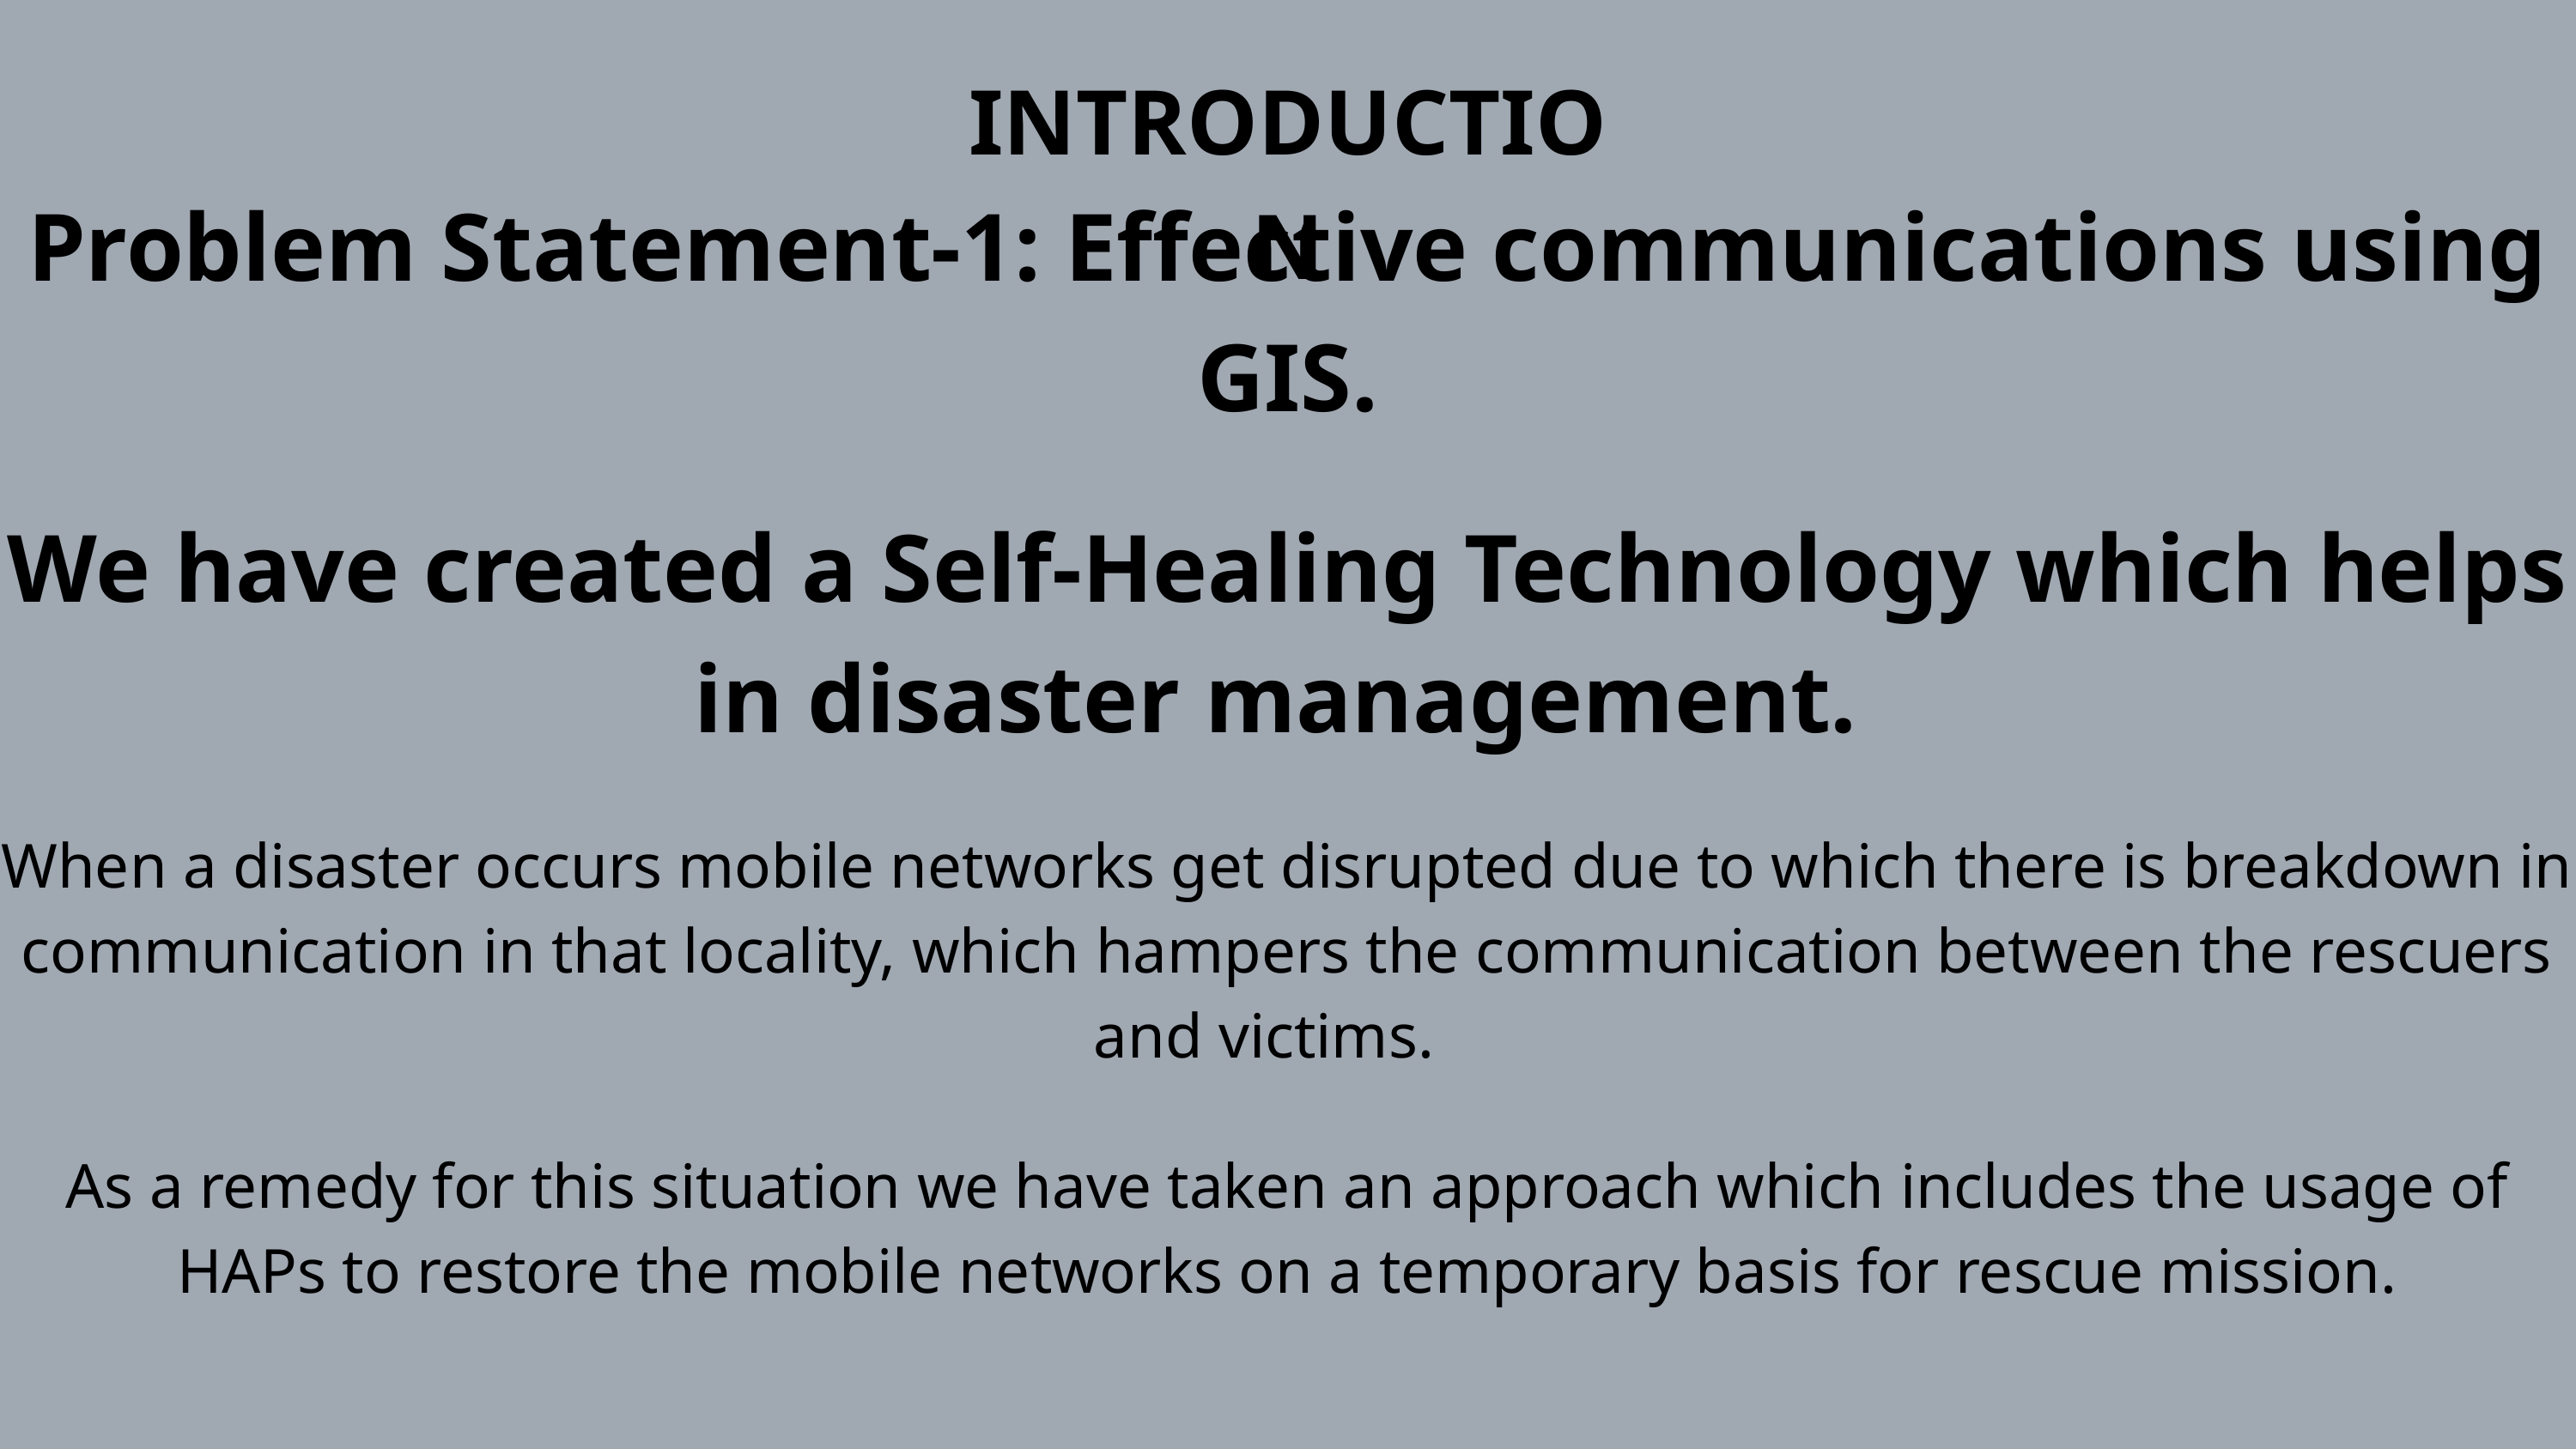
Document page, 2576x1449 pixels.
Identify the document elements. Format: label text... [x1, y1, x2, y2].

text_box Problem Statement-1: Effective communications using GIS. [0, 169, 2576, 430]
text_box We have created a Self-Healing Technology which helps in disaster management. [0, 490, 2576, 751]
text_box INTRODUCTION [937, 47, 1639, 169]
text_box When a disaster occurs mobile networks get disrupted due to which there is breakdown in communication in that locality, which hampers the communication between the rescuers and victims. [0, 815, 2576, 1070]
text_box As a remedy for this situation we have taken an approach which includes the usage of HAPs to restore the mobile networks on a temporary basis for rescue mission. [0, 1135, 2576, 1306]
